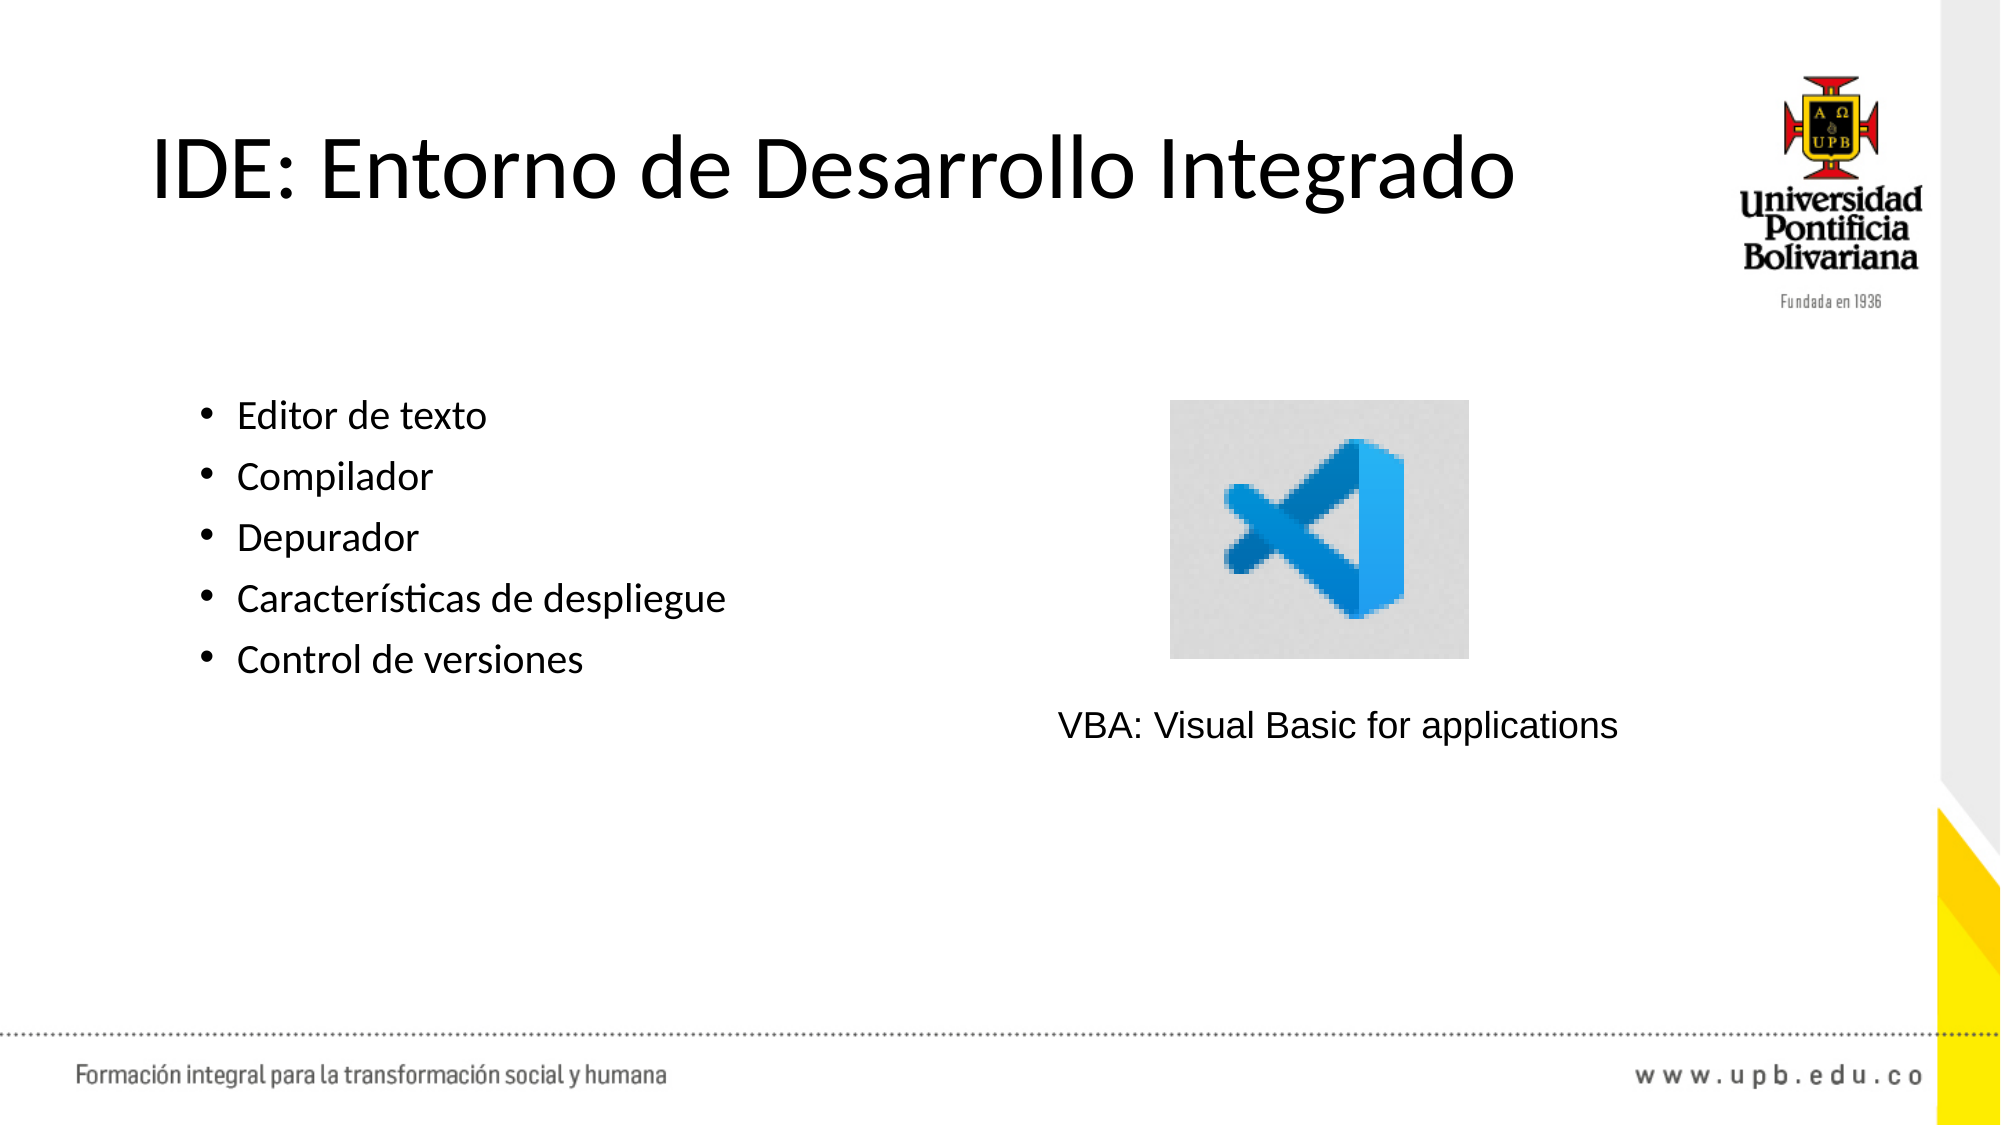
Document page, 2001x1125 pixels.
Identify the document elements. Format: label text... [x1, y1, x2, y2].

picture [0, 0, 2001, 1125]
text_box VBA: Visual Basic for applications [1043, 694, 1634, 754]
list Editor de texto Compilador Depurador Características de despliegue Control de versiones [186, 391, 785, 716]
title IDE: Entorno de Desarrollo Integrado [137, 59, 1863, 278]
